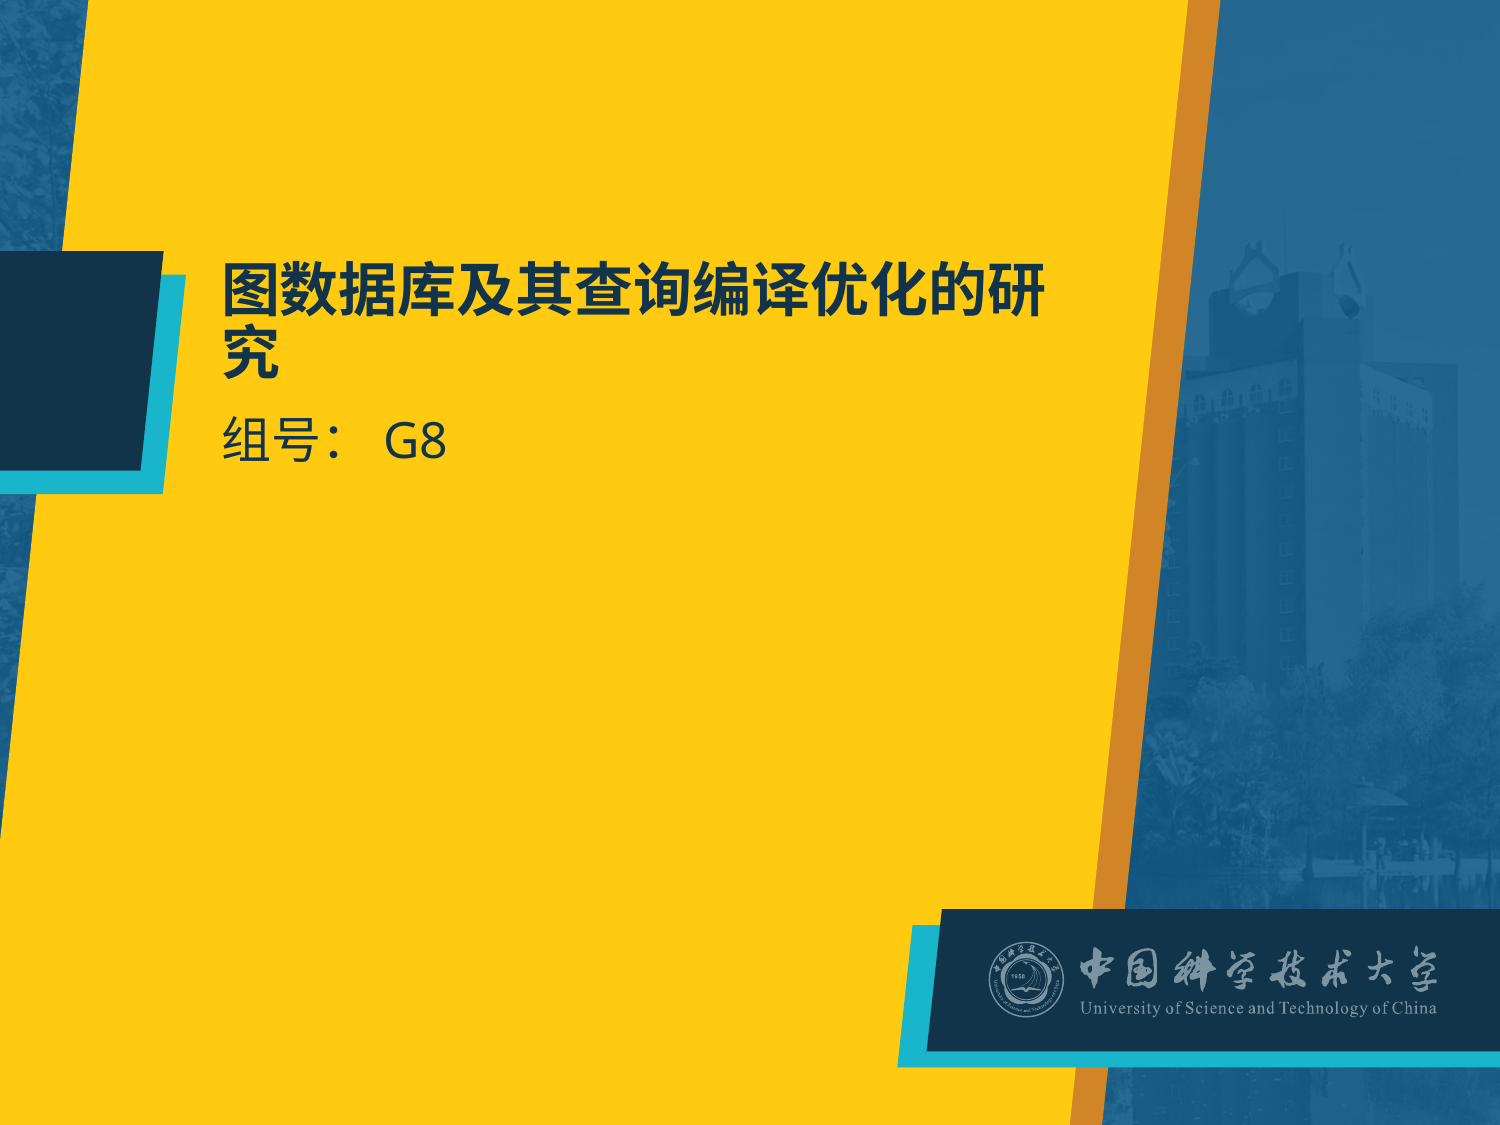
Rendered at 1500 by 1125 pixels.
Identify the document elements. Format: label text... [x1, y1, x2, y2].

title 图数据库及其查询编译优化的研究 [206, 251, 1075, 395]
subtitle 组号：G8 [206, 407, 1075, 630]
